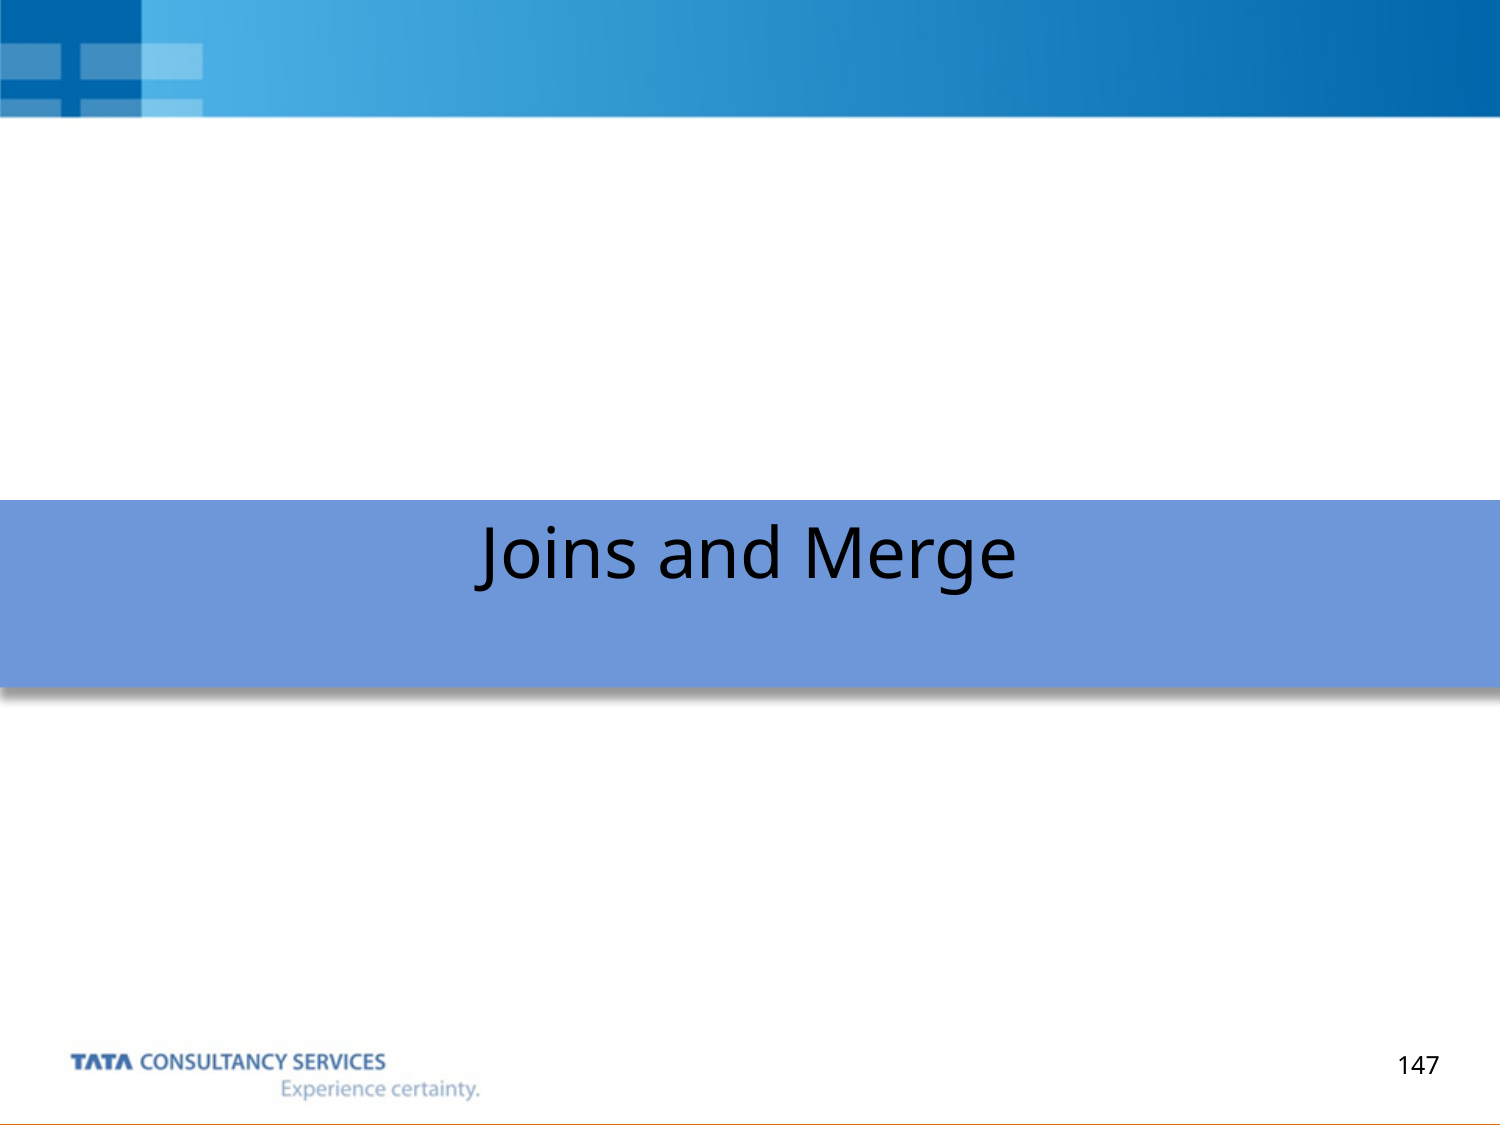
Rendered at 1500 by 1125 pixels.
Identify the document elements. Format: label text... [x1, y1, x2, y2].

list Joins and Merge [0, 500, 1500, 688]
picture [0, 688, 1500, 1124]
picture [0, 0, 1500, 500]
